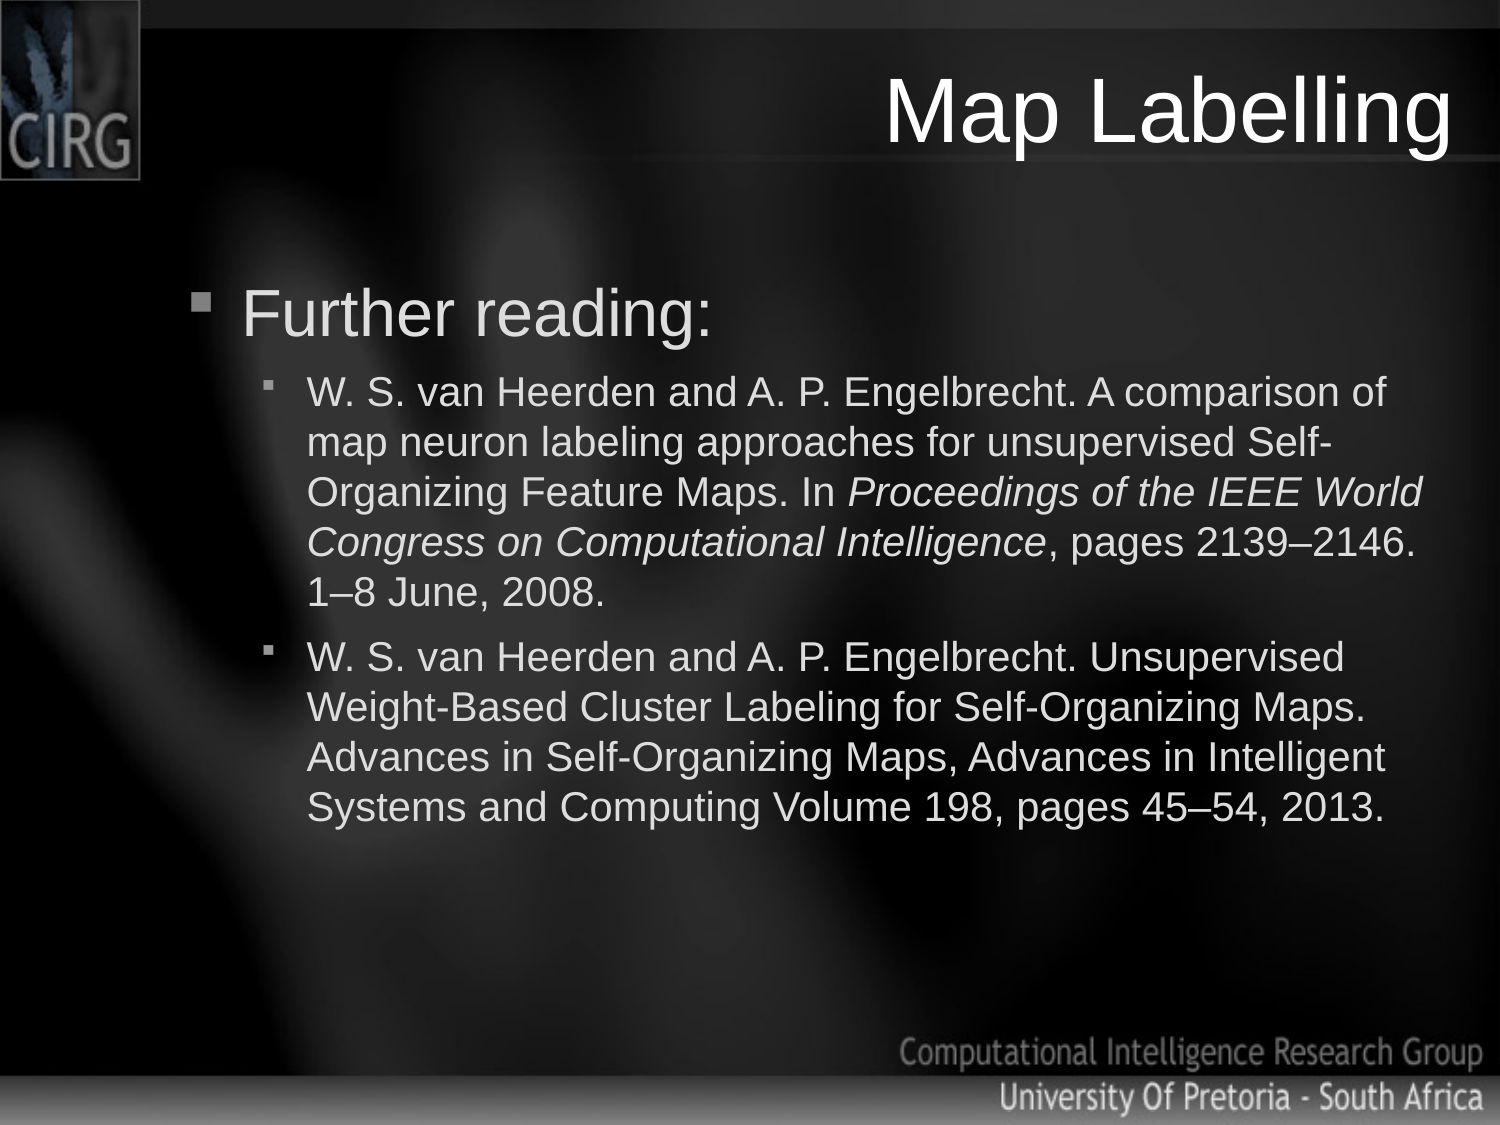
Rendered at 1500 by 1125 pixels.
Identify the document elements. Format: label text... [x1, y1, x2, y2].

title Map Labelling [171, 31, 1470, 182]
picture [0, 0, 1500, 1125]
list Further reading: W. S. van Heerden and A. P. Engelbrecht. A comparison of map neuron labeling approaches for unsupervised Self-Organizing Feature Maps. In Proceedings of the IEEE World Congress on Computational Intelligence, pages 2139–2146. 1–8 June, 2008. W. S. van Heerden and A. P. Engelbrecht. Unsupervised Weight-Based Cluster Labeling for Self-Organizing Maps. Advances in Self-Organizing Maps, Advances in Intelligent Systems and Computing Volume 198, pages 45–54, 2013. [171, 262, 1470, 1004]
